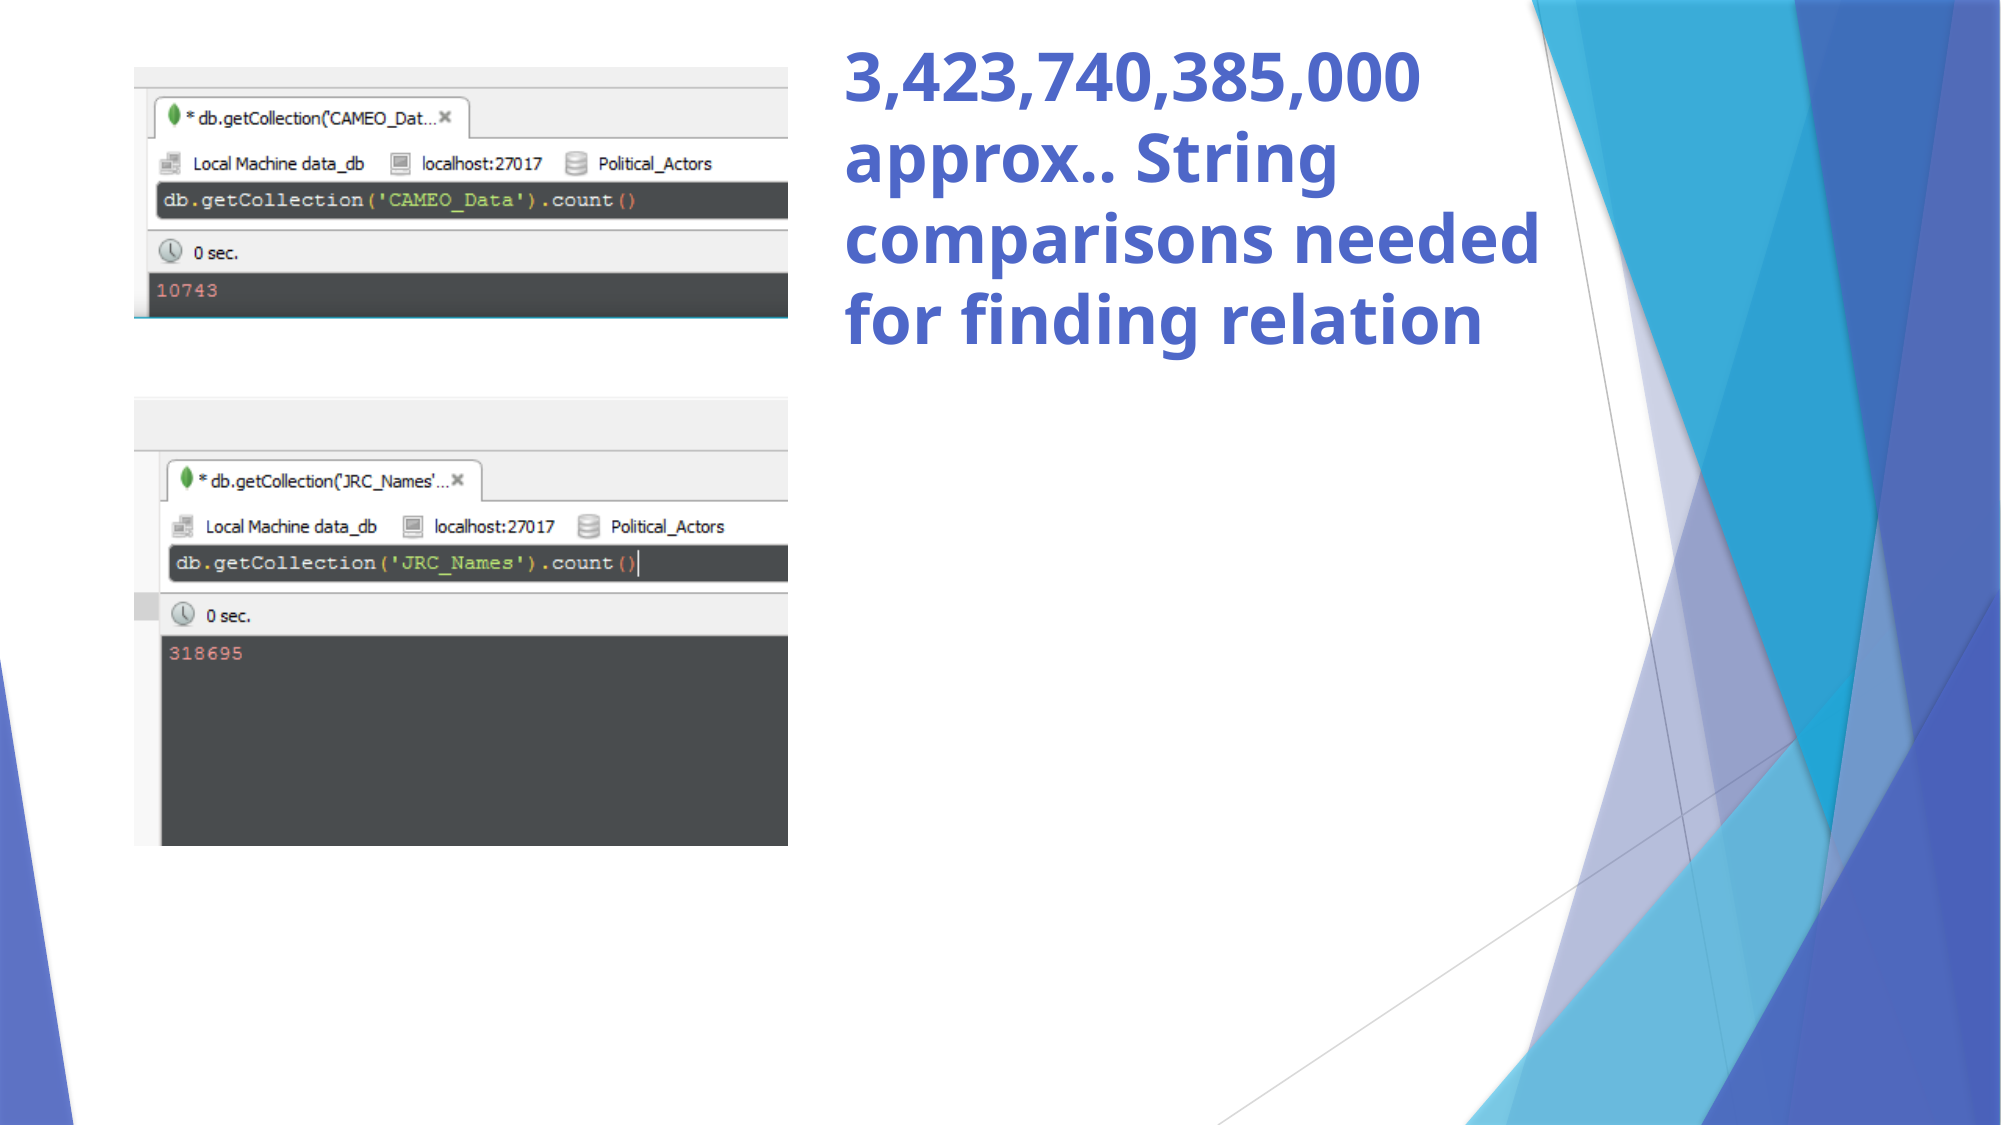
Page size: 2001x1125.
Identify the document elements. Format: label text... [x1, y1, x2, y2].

picture [134, 67, 789, 847]
title 3,423,740,385,000 approx.. String comparisons needed for finding relation [829, 26, 1562, 396]
